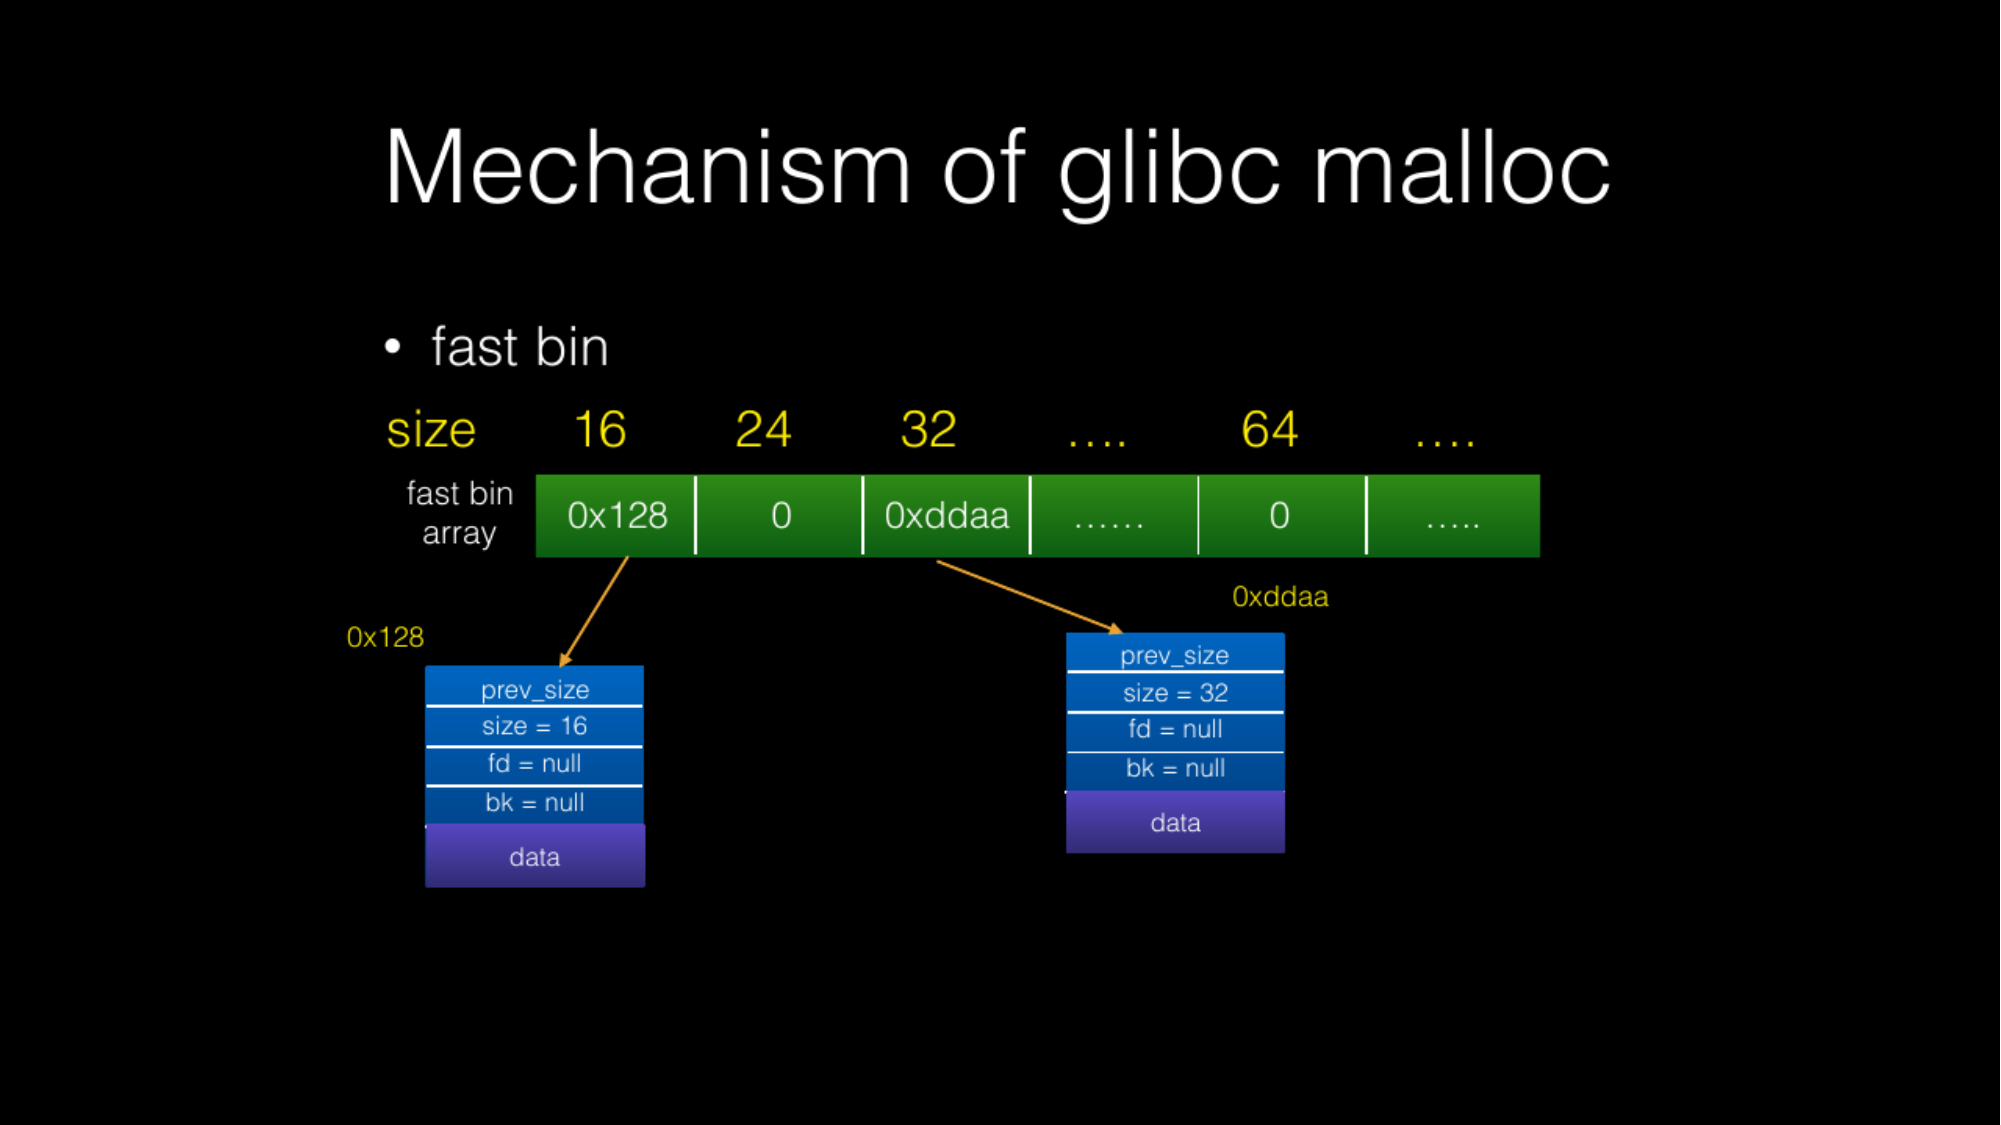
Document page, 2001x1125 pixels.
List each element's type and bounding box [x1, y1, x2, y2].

picture [272, 18, 1728, 1107]
